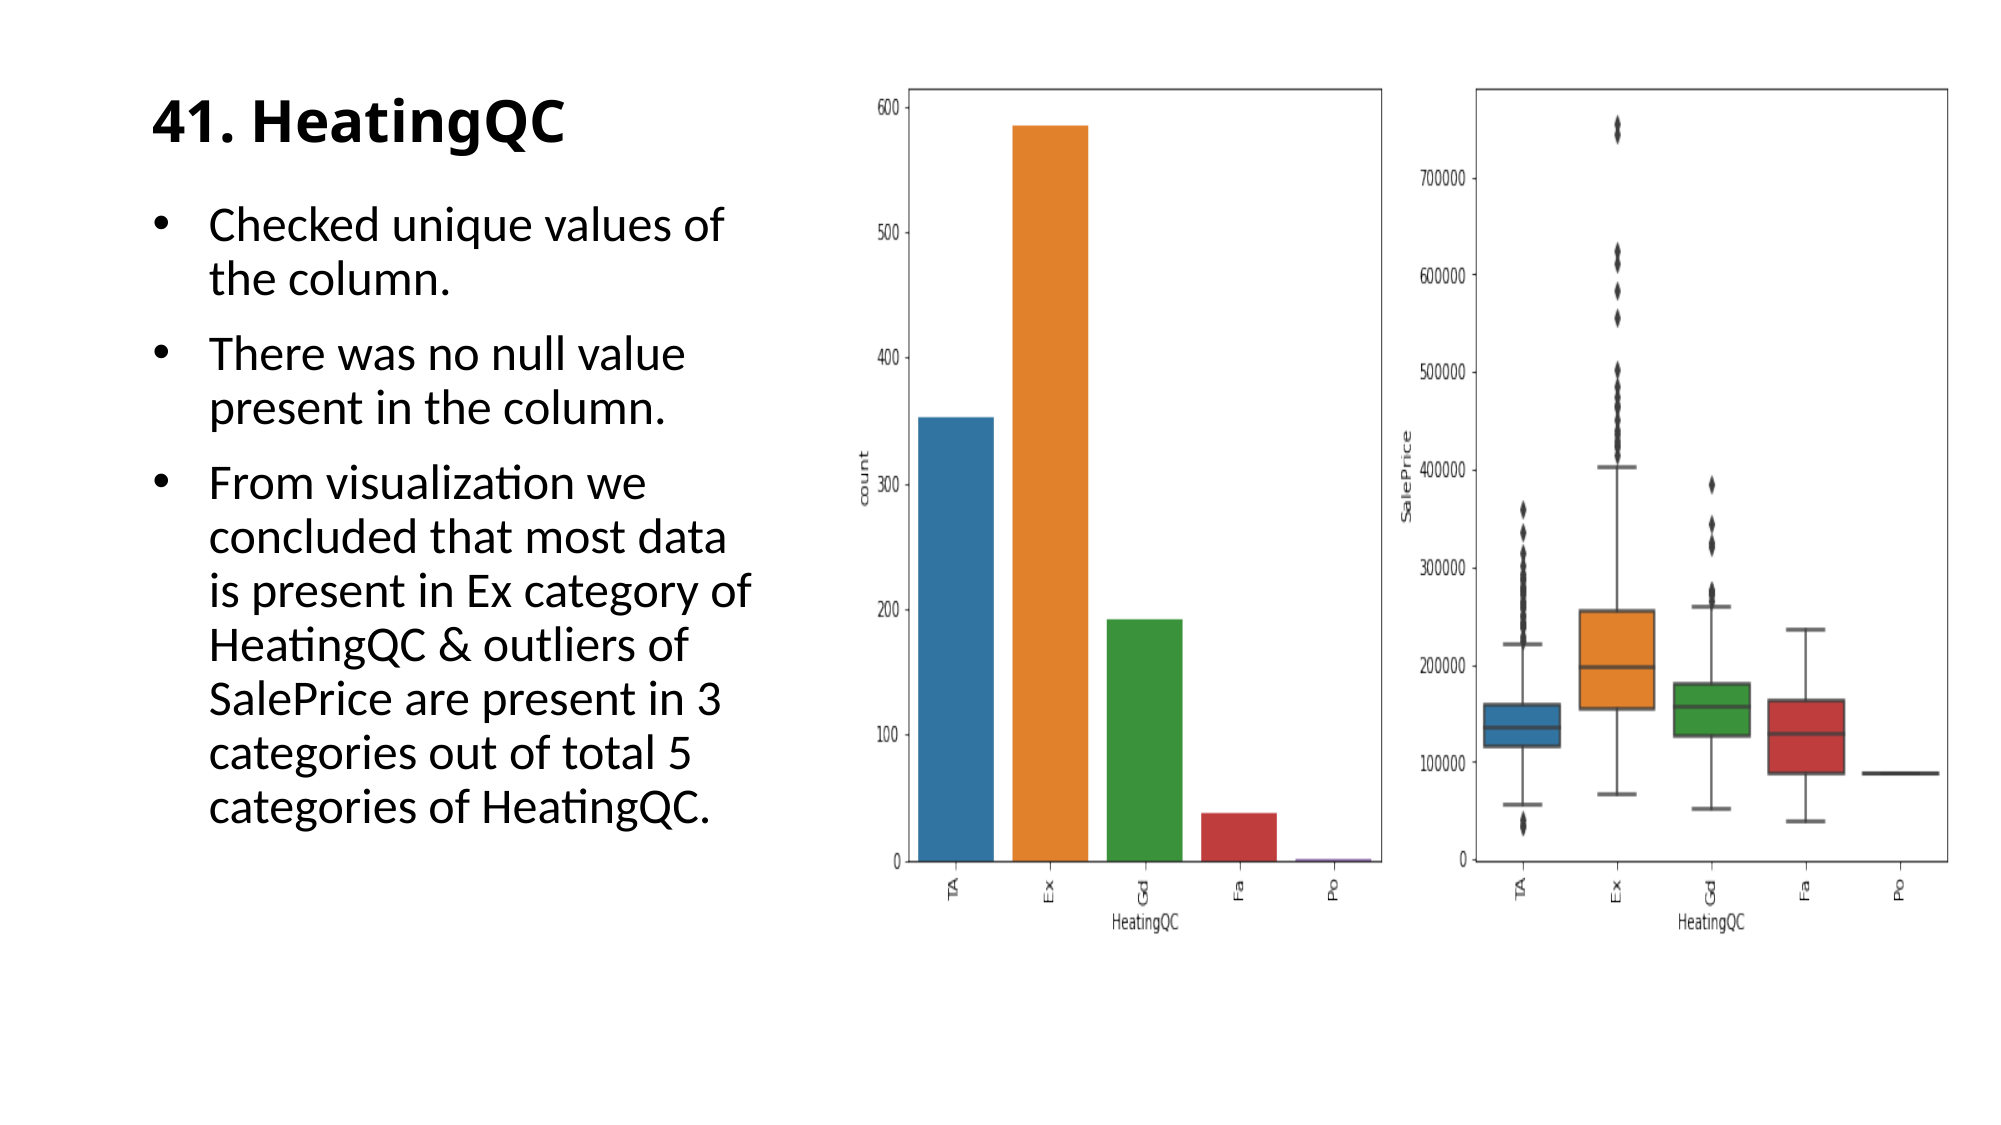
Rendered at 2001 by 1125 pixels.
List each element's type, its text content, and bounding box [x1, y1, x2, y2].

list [850, 74, 1956, 949]
title 41. HeatingQC [137, 75, 783, 163]
list Checked unique values of the column. There was no null value present in the column. From visualization we concluded that most data is present in Ex category of HeatingQC & outliers of SalePrice are present in 3 categories out of total 5 categories of HeatingQC. [137, 191, 783, 1018]
